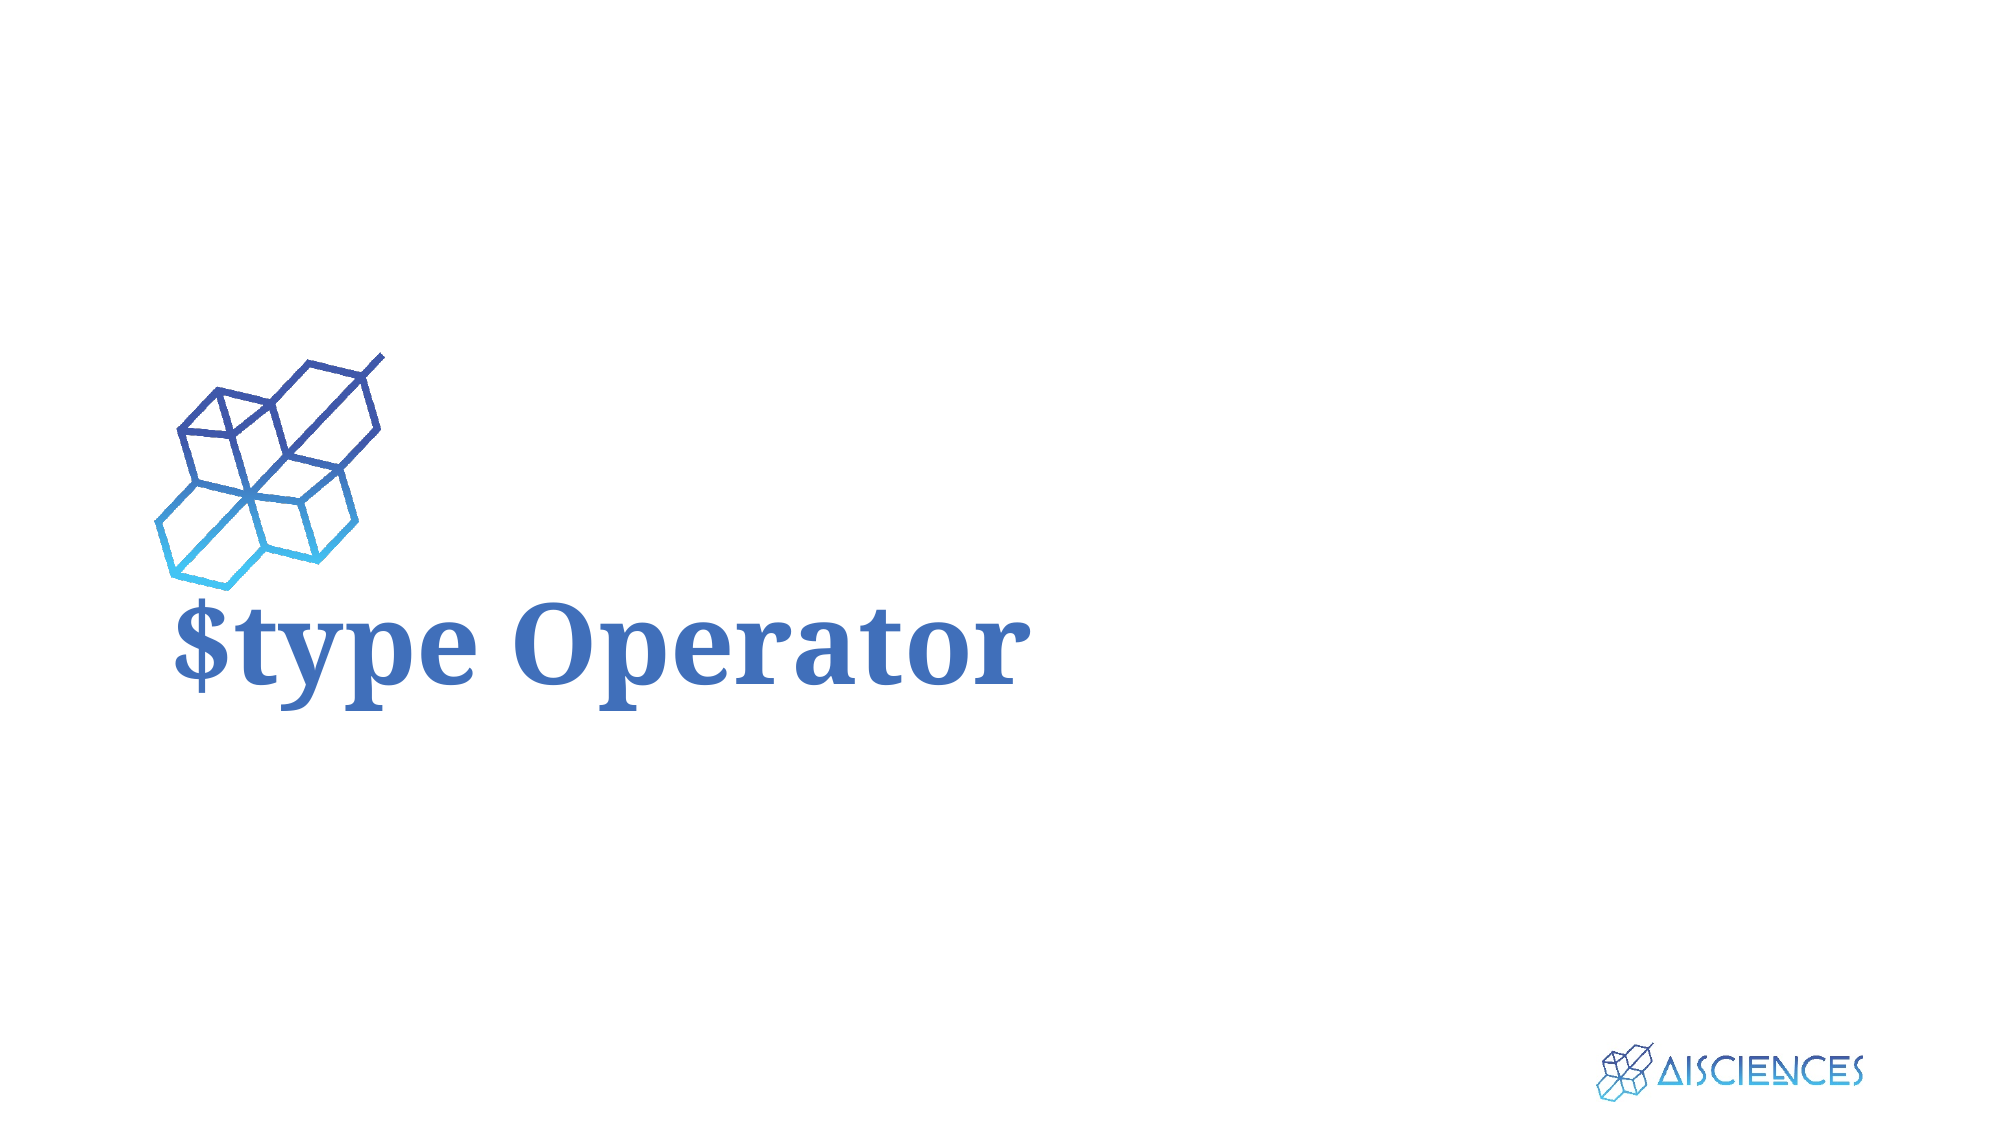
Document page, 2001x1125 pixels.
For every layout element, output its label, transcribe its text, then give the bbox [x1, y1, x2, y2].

picture [1596, 1042, 1863, 1102]
title $type Operator [155, 248, 1881, 717]
